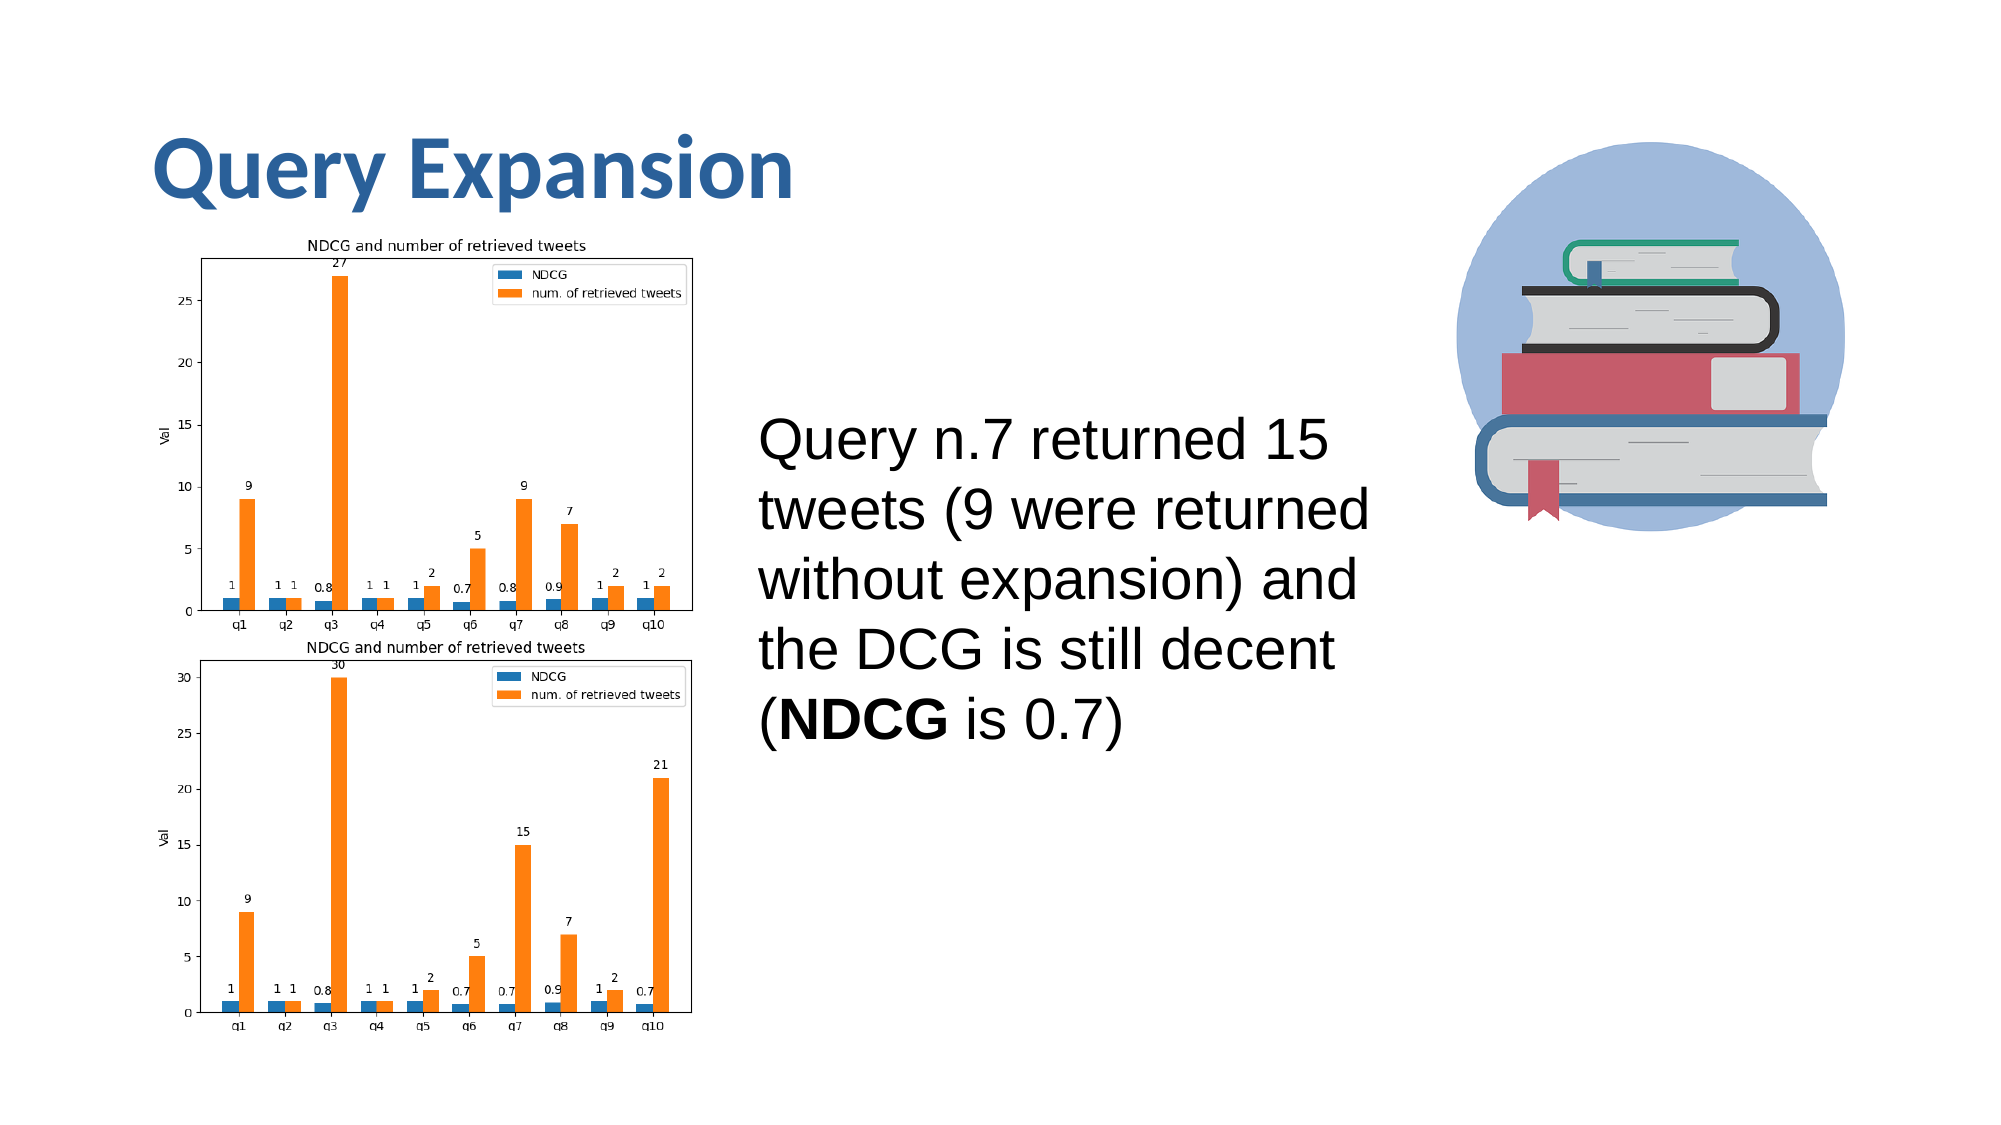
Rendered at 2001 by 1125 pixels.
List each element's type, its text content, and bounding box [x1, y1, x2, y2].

text_box Query Expansion [137, 59, 1344, 278]
picture [1349, 37, 1951, 639]
text_box Query n.7 returned 15 tweets (9 were returned without expansion) and the DCG is still decent (NDCG is 0.7) [743, 393, 1388, 776]
text_box [721, 336, 1863, 1050]
picture [137, 216, 718, 1051]
